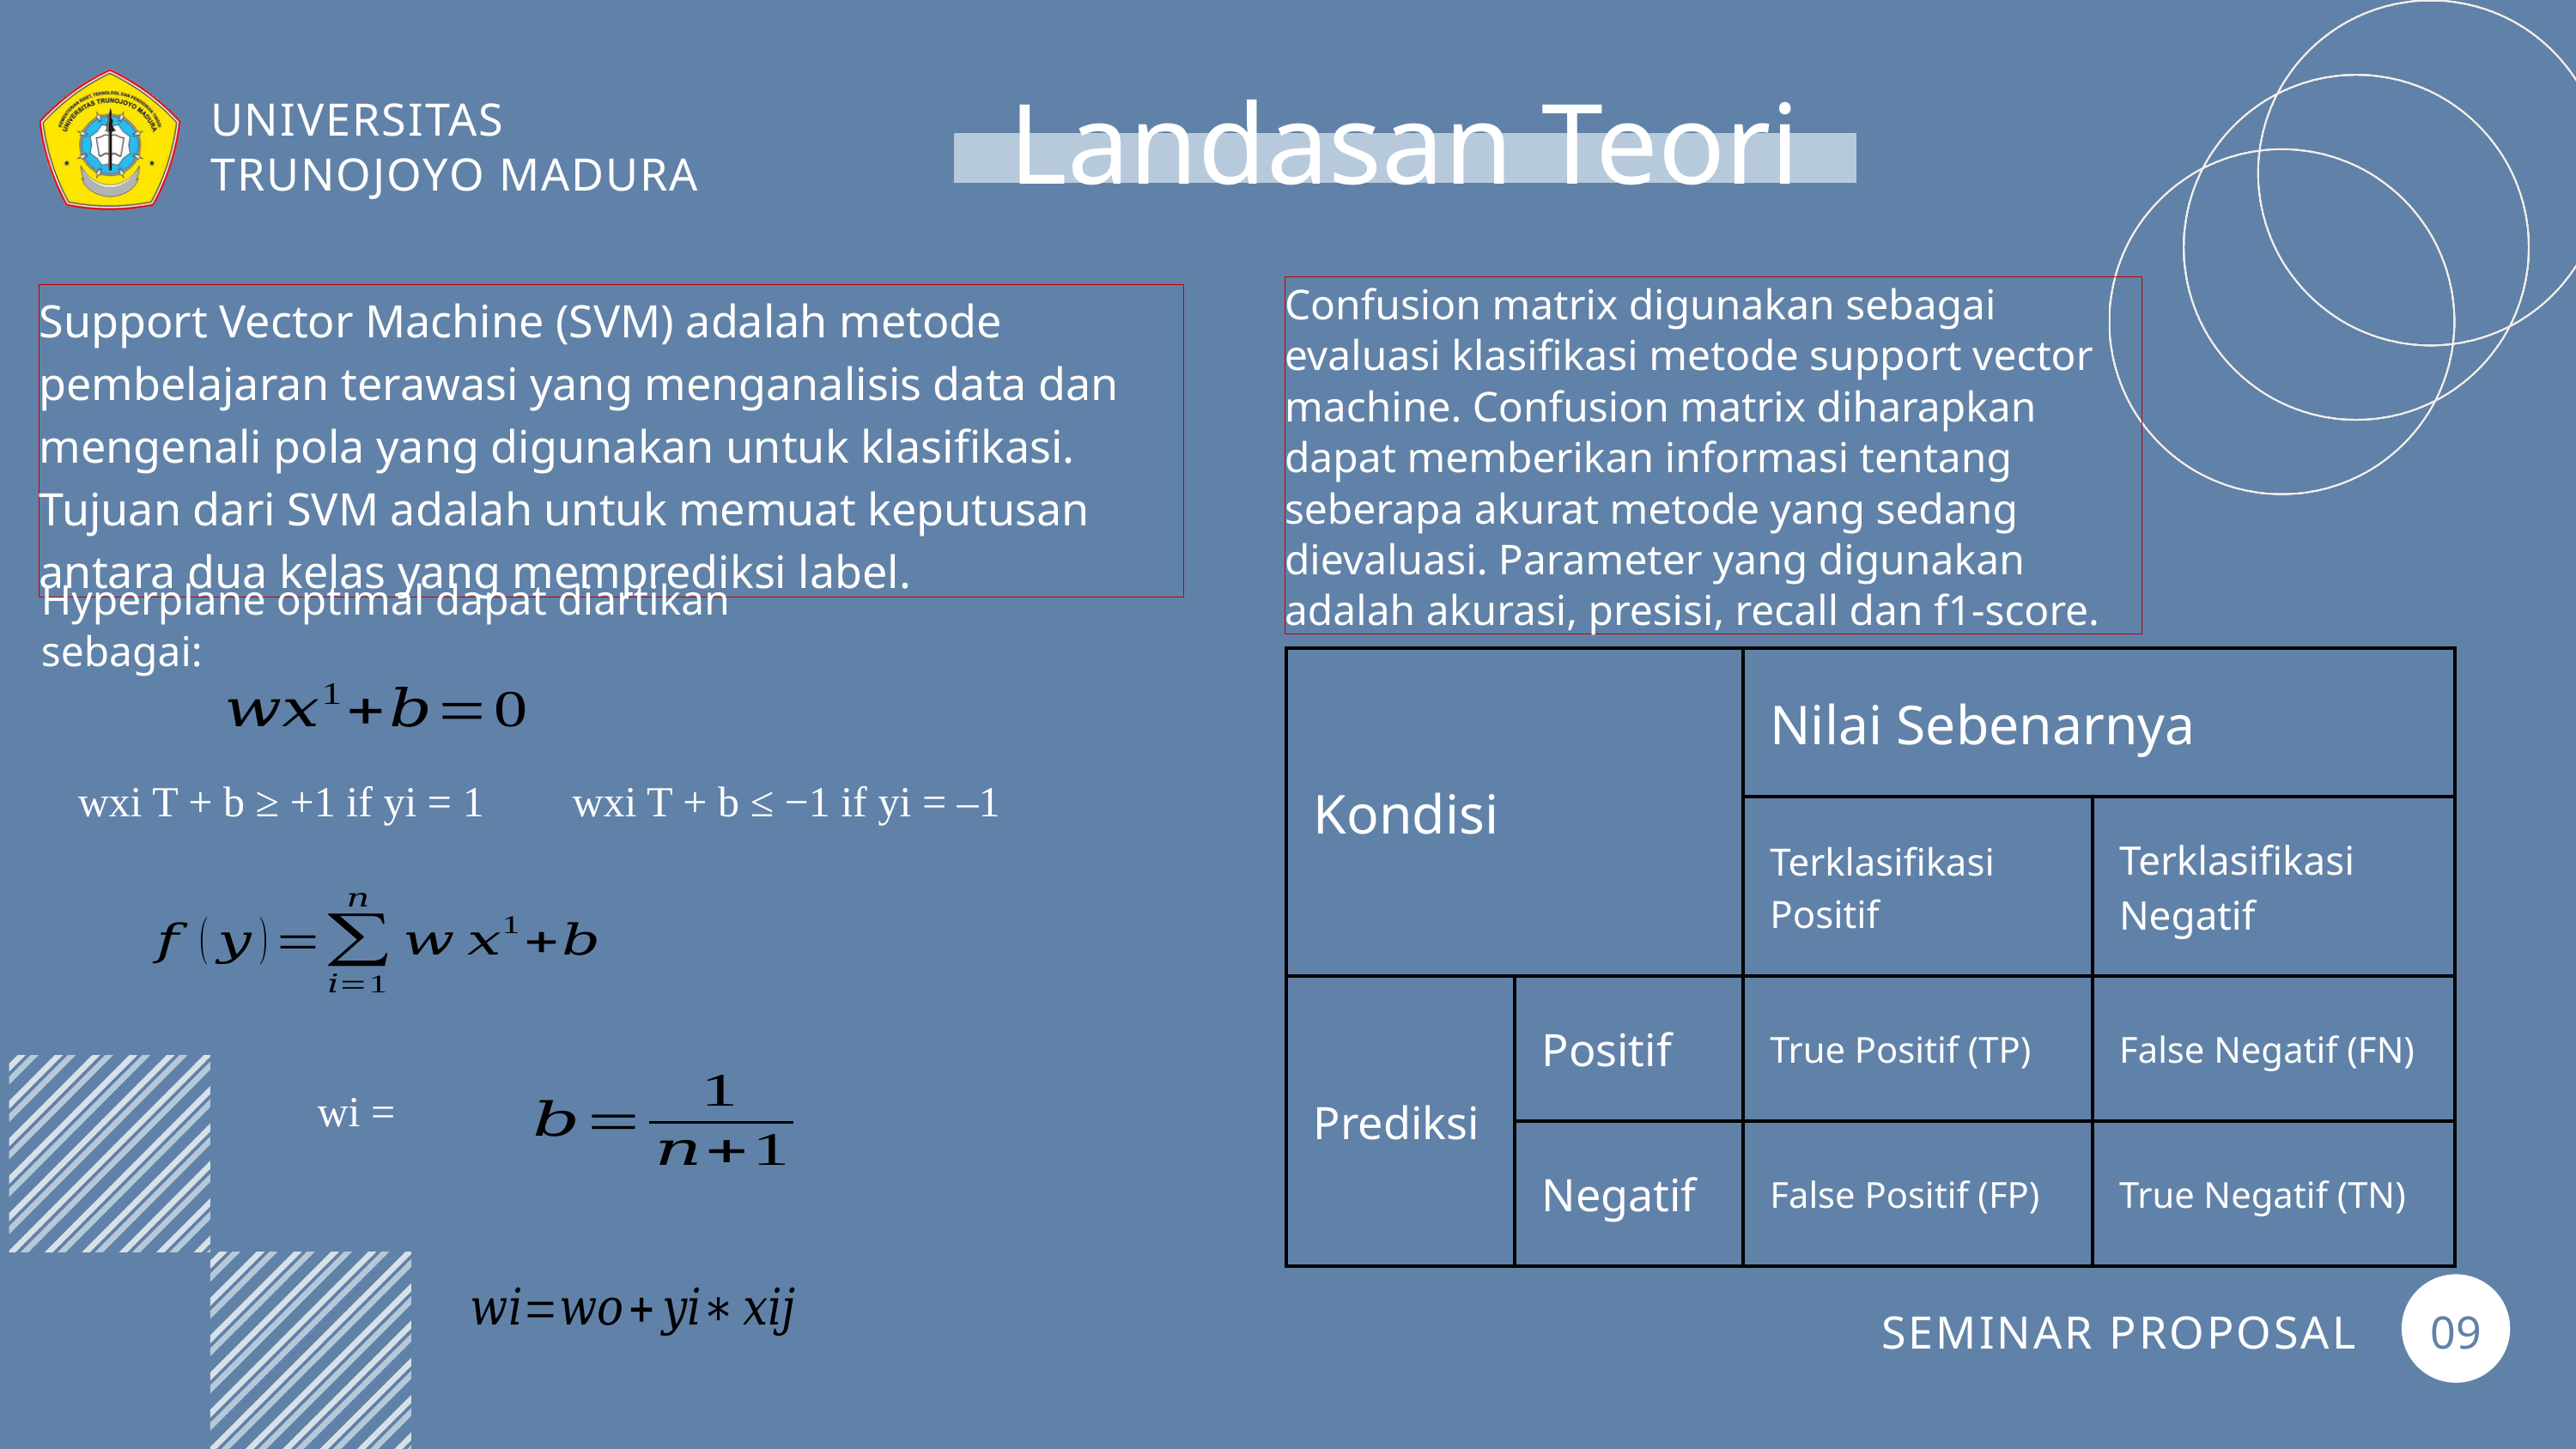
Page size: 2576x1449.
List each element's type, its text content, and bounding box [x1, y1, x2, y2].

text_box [2401, 1274, 2511, 1383]
text_box Landasan Teori [914, 51, 1897, 207]
text_box SEMINAR PROPOSAL [1830, 1295, 2357, 1358]
table_header Nilai Sebenarnya [1745, 650, 2453, 795]
table_cell True Positif (TP) [1745, 978, 2091, 1119]
table_cell True Negatif (TN) [2094, 1123, 2453, 1264]
text_box UNIVERSITAS TRUNOJOYO MADURA [210, 89, 707, 201]
text_box wxi T + b ≤ −1 if yi = –1 [559, 767, 1014, 832]
table_cell Positif [1516, 978, 1741, 1119]
table_cell False Positif (FP) [1745, 1123, 2091, 1264]
text_box Hyperplane optimal dapat diartikan sebagai: [40, 572, 846, 675]
text_box wxi T + b ≥ +1 if yi = 1 [65, 767, 515, 832]
text_box Confusion matrix digunakan sebagai evaluasi klasifikasi metode support vector machine. Confusion matrix diharapkan dapat memberikan informasi tentang seberapa akurat metode yang sedang dievaluasi. Parameter yang digunakan adalah akurasi, presisi, recall dan f1-score. [1285, 276, 2142, 634]
text_box [210, 1252, 412, 1449]
table_header Kondisi [1288, 650, 1741, 974]
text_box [953, 132, 1857, 184]
text_box [2108, 0, 2576, 495]
text_box Support Vector Machine (SVM) adalah metode pembelajaran terawasi yang menganalisis data dan mengenali pola yang digunakan untuk klasifikasi. Tujuan dari SVM adalah untuk memuat keputusan antara dua kelas yang memprediksi label. [39, 284, 1184, 597]
table_cell Prediksi [1288, 978, 1513, 1264]
table_cell False Negatif (FN) [2094, 978, 2453, 1119]
text_box [39, 69, 181, 210]
table_cell Terklasifikasi Negatif [2094, 798, 2453, 974]
table_cell Negatif [1516, 1123, 1741, 1264]
table_cell Terklasifikasi Positif [1745, 798, 2091, 974]
text_box [9, 1055, 210, 1252]
